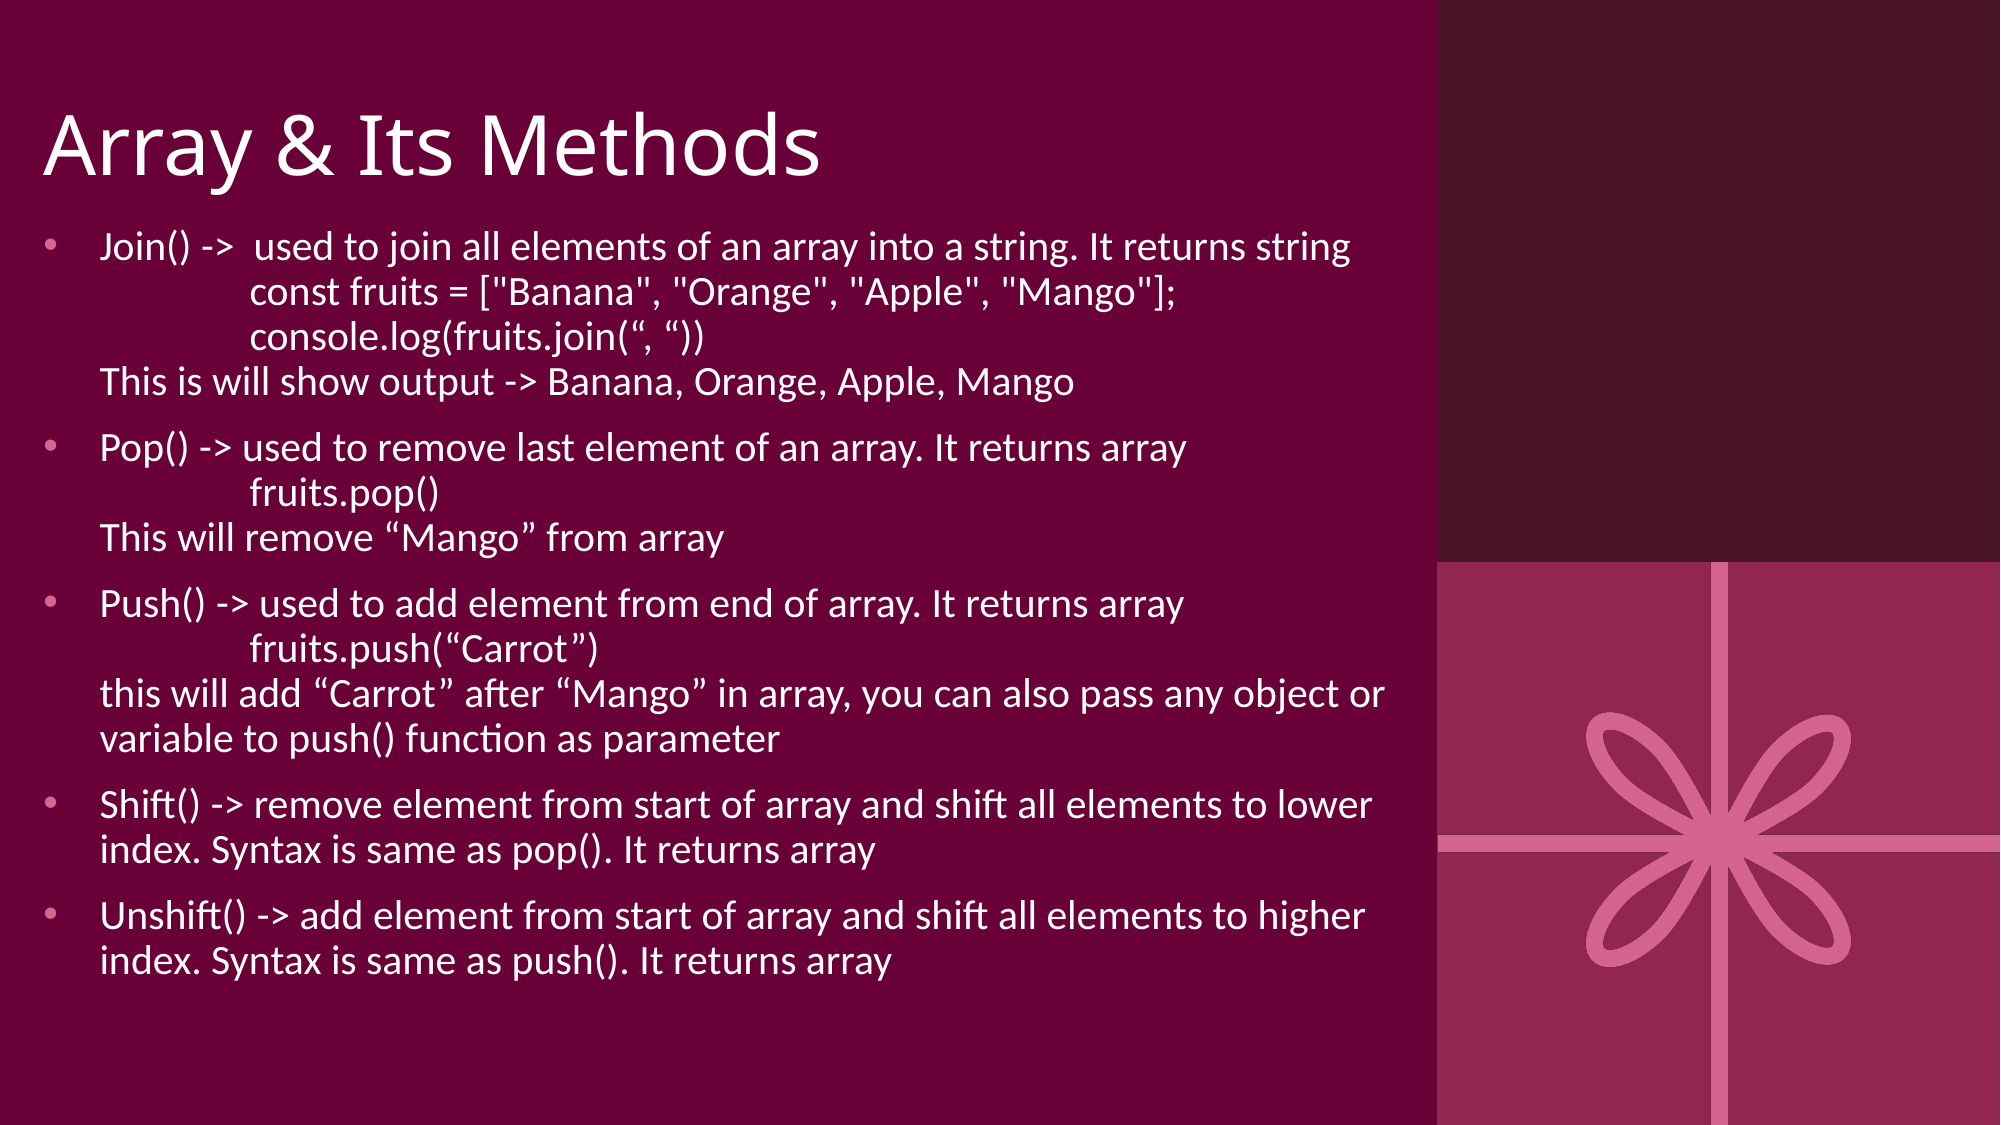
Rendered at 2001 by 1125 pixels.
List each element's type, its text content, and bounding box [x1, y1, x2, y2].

text_box [1436, 0, 2000, 561]
text_box [0, 0, 1436, 1125]
title Array & Its Methods [28, 56, 1415, 201]
subtitle Join() -> used to join all elements of an array into a string. It returns string const fruits = ["Banana", "Orange", "Apple", "Mango"]; console.log(fruits.join(“, “)) This is will show output -> Banana, Orange, Apple, Mango Pop() -> used to remove last element of an array. It returns array fruits.pop() This will remove “Mango” from array Push() -> used to add element from end of array. It returns array fruits.push(“Carrot”) this will add “Carrot” after “Mango” in array, you can also pass any object or variable to push() function as parameter Shift() -> remove element from start of array and shift all elements to lower index. Syntax is same as pop(). It returns array Unshift() -> add element from start of array and shift all elements to higher index. Syntax is same as push(). It returns array [28, 216, 1415, 1110]
picture [1438, 562, 2000, 1125]
